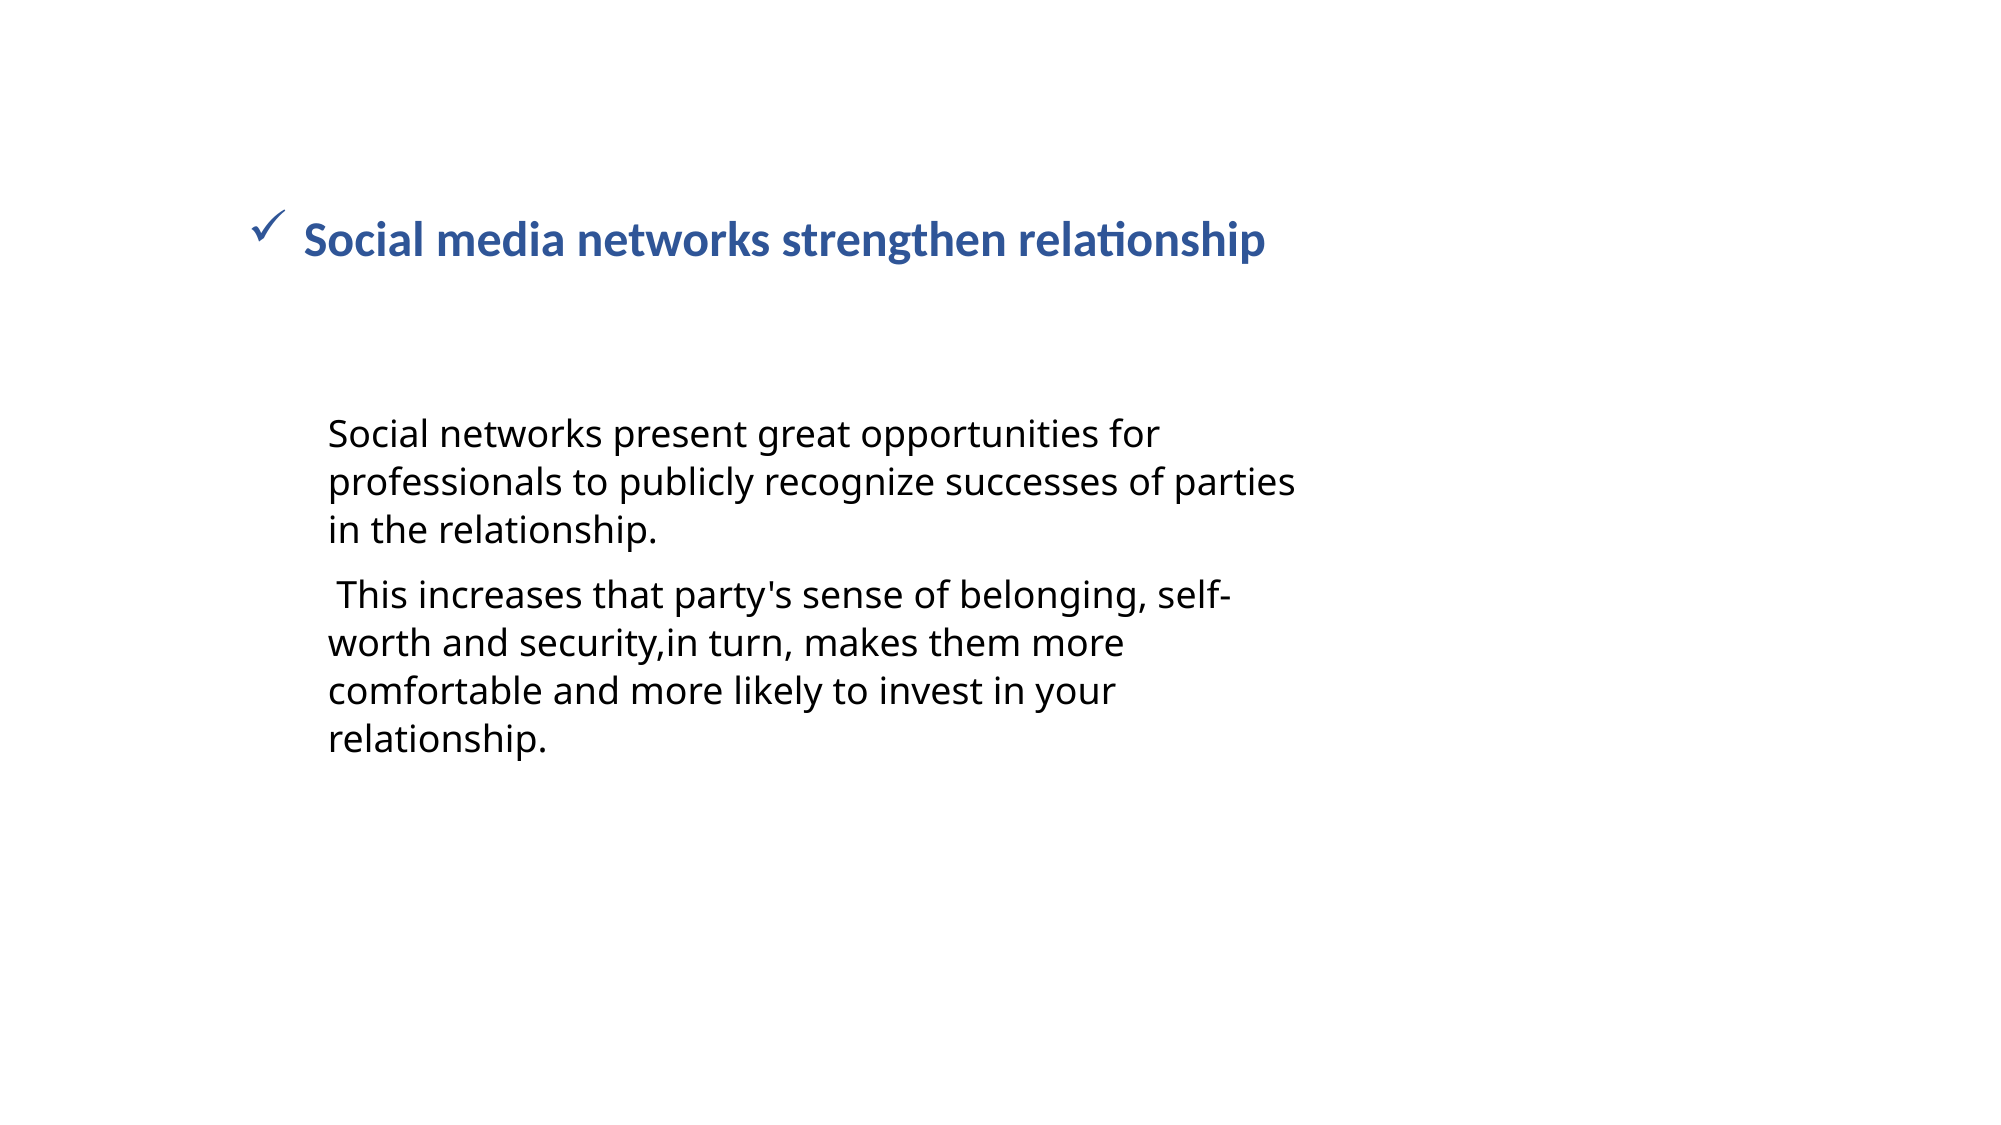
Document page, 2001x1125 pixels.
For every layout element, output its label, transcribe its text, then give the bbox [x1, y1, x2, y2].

text_box Social networks present great opportunities for professionals to publicly recognize successes of parties in the relationship. This increases that party's sense of belonging, self-worth and security,in turn, makes them more comfortable and more likely to invest in your relationship. [313, 399, 1313, 768]
text_box Social media networks strengthen relationship [232, 195, 1530, 275]
